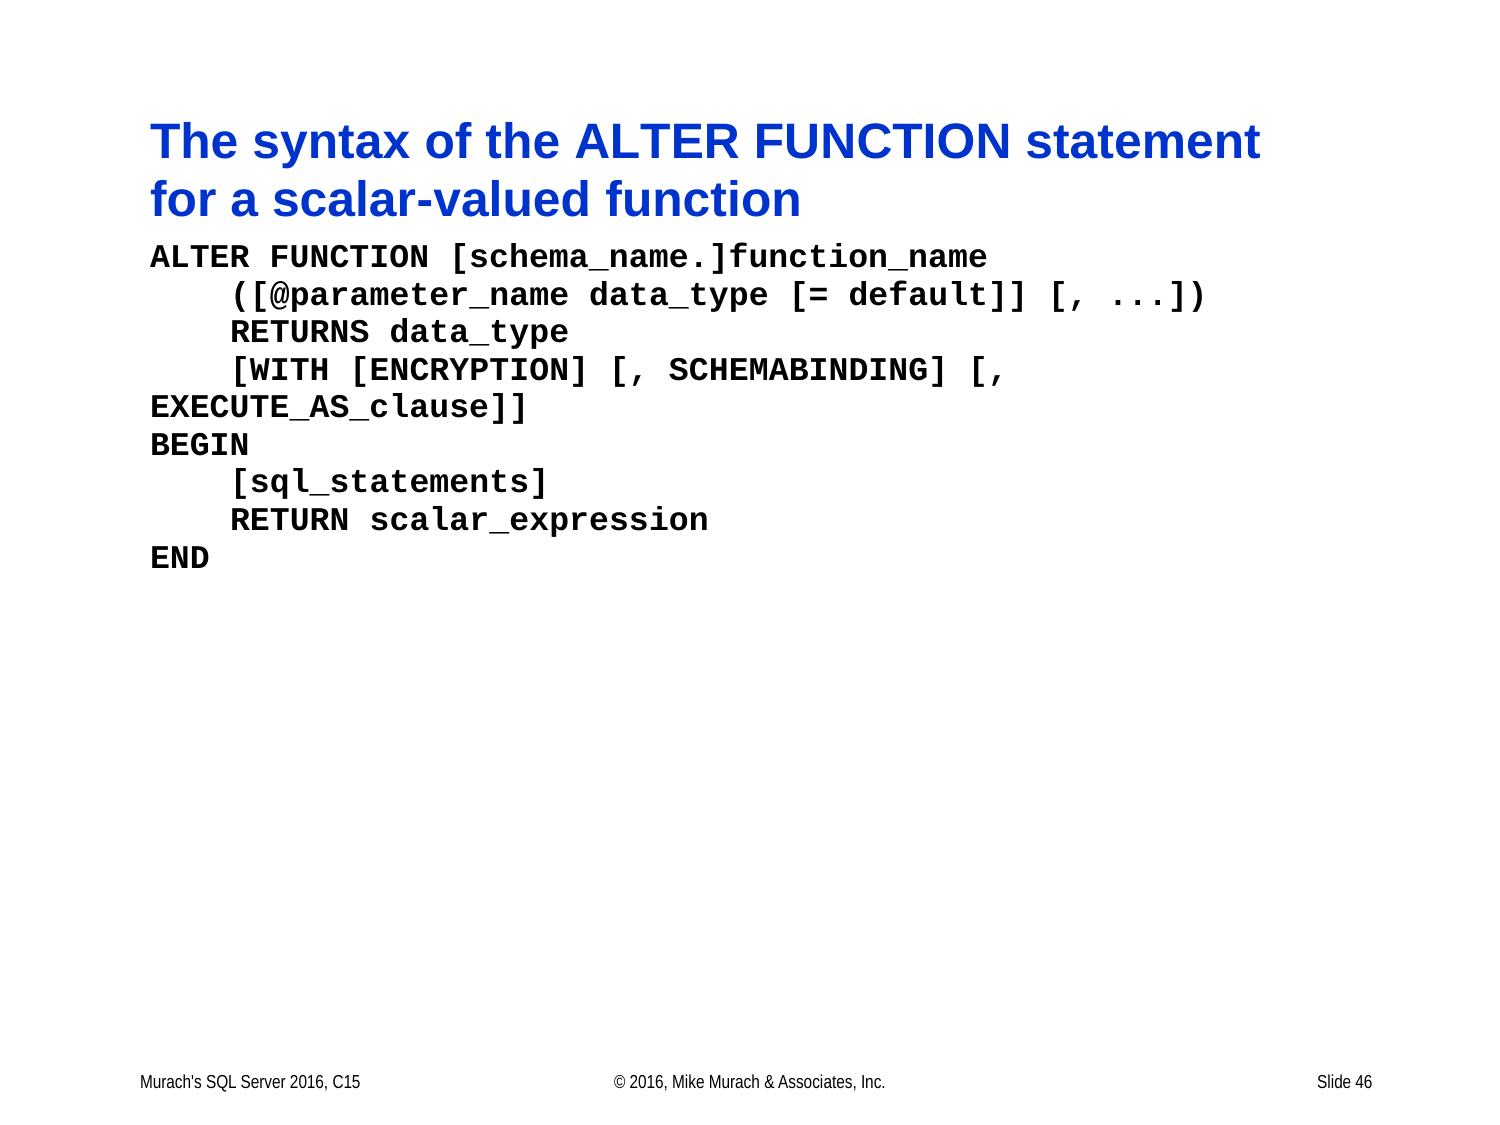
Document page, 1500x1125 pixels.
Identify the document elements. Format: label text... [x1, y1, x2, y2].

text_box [149, 112, 1347, 646]
slide_number Murach's SQL Server 2016, C15 [124, 1024, 451, 1101]
footer © 2016, Mike Murach & Associates, Inc. [474, 1024, 1026, 1101]
slide_number Slide 46 [1074, 1024, 1388, 1101]
